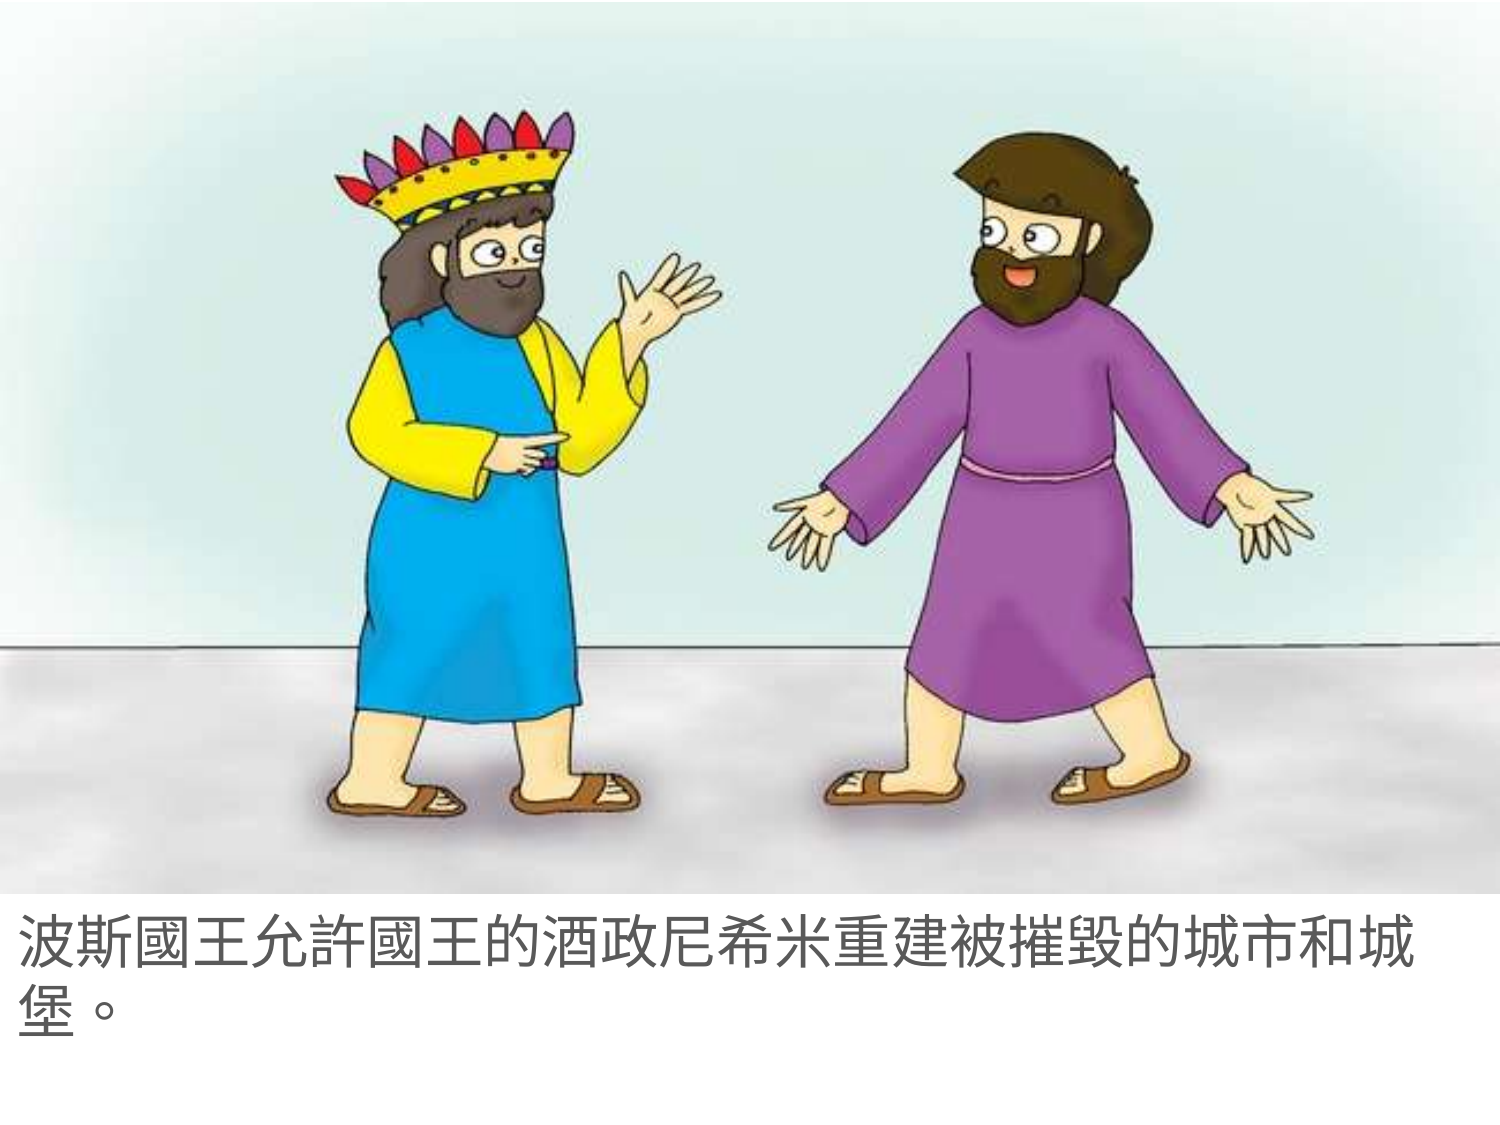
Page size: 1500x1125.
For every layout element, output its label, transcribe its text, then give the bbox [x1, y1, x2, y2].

picture [0, 1, 1500, 894]
text_box 波斯國王允許國王的酒政尼希米重建被摧毀的城市和城堡。 [2, 901, 1474, 1053]
